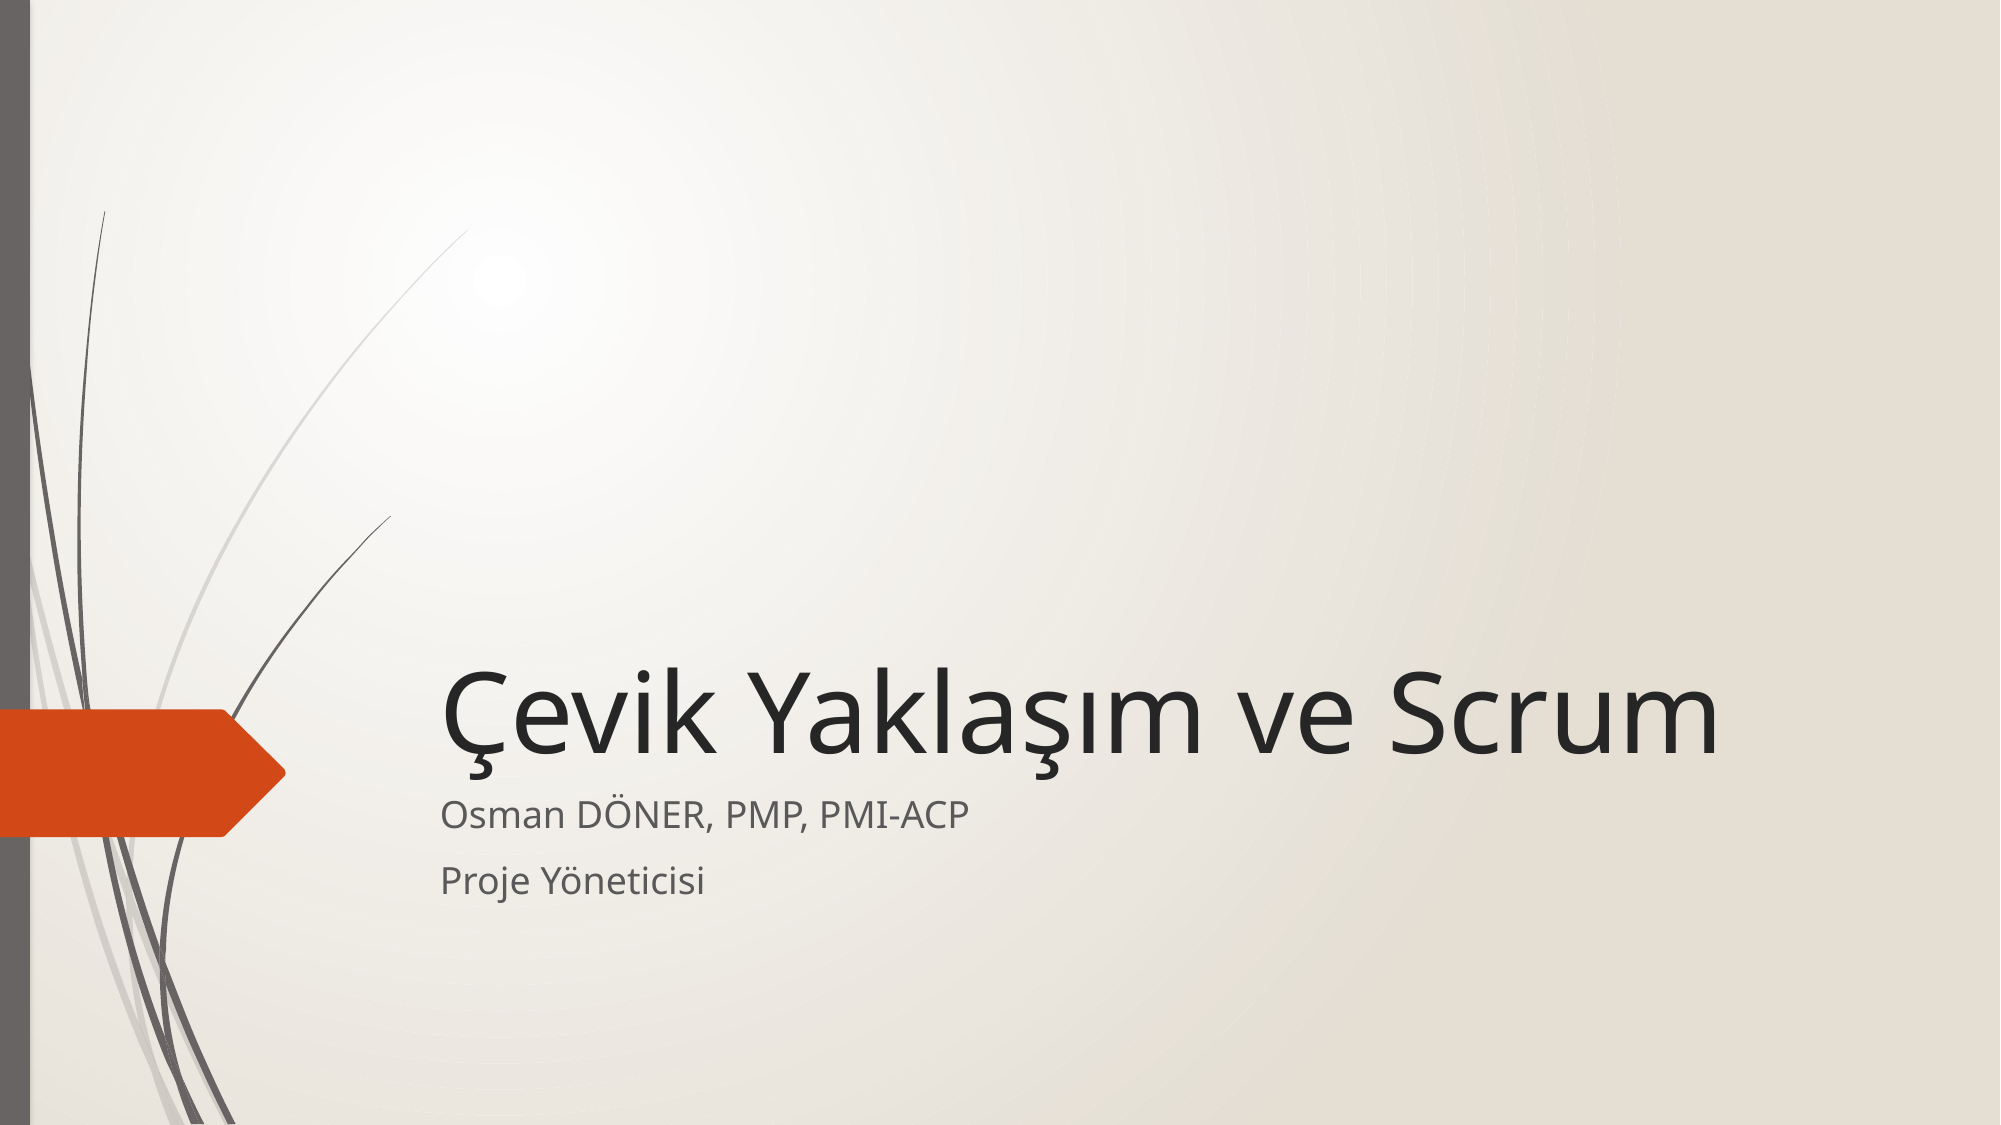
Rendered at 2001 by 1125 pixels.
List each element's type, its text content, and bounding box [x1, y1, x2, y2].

title Çevik Yaklaşım ve Scrum [424, 609, 1888, 783]
subtitle Osman DÖNER, PMP, PMI-ACP Proje Yöneticisi [424, 783, 1888, 969]
